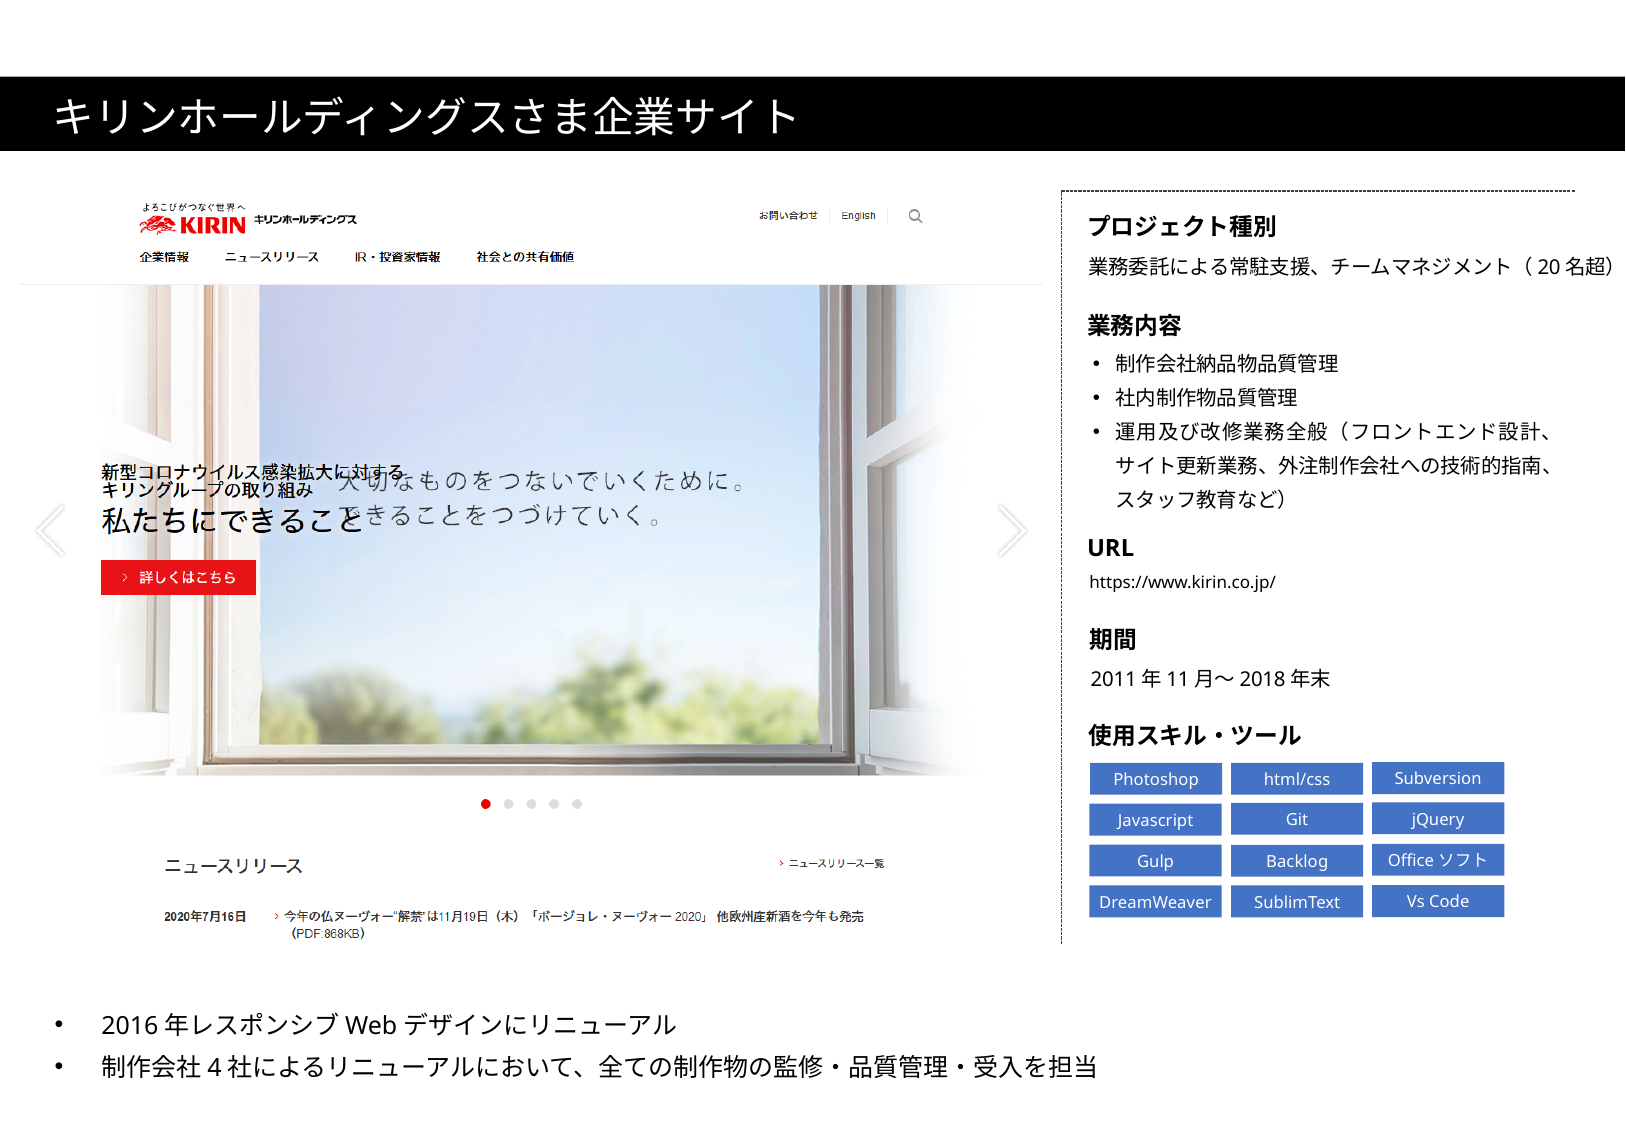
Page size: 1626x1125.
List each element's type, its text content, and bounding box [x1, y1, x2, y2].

text_box Gulp [1089, 844, 1222, 877]
text_box 制作会社納品物品質管理 社内制作物品質管理 運用及び改修業務全般（フロントエンド設計、 サイト更新業務、外注制作会社への技術的指南、スタッフ教育など） [1352, 334, 1578, 519]
text_box 2016年レスポンシブWebデザインにリニューアル 制作会社4社によるリニューアルにおいて、全ての制作物の監修・品質管理・受入を担当 [39, 990, 1491, 1089]
text_box https://www.kirin.co.jp/ [1074, 550, 1397, 600]
text_box Git [1231, 802, 1364, 835]
text_box DreamWeaver [1089, 885, 1222, 918]
text_box Officeソフト [1372, 843, 1505, 876]
text_box 使用スキル・ツール [1073, 708, 1375, 758]
text_box Javascript [1089, 803, 1222, 836]
text_box 期間 [1074, 612, 1375, 661]
text_box html/css [1231, 762, 1364, 795]
text_box プロジェクト種別 [1072, 199, 1373, 248]
text_box Photoshop [1090, 762, 1223, 795]
text_box 業務内容 [1072, 297, 1373, 347]
text_box URL [1072, 519, 1373, 569]
text_box jQuery [1372, 802, 1505, 835]
text_box キリンホールディングスさま企業サイト [0, 76, 1625, 151]
picture [19, 186, 1043, 958]
text_box 業務委託による常駐支援、チームマネジメント（20名超） [1073, 237, 1625, 286]
text_box [1061, 190, 1575, 944]
text_box Vs Code [1372, 885, 1505, 918]
text_box 2011年11月～2018年末 [1075, 648, 1377, 698]
text_box SublimText [1231, 885, 1364, 918]
text_box Backlog [1231, 844, 1364, 877]
text_box Subversion [1372, 762, 1505, 795]
